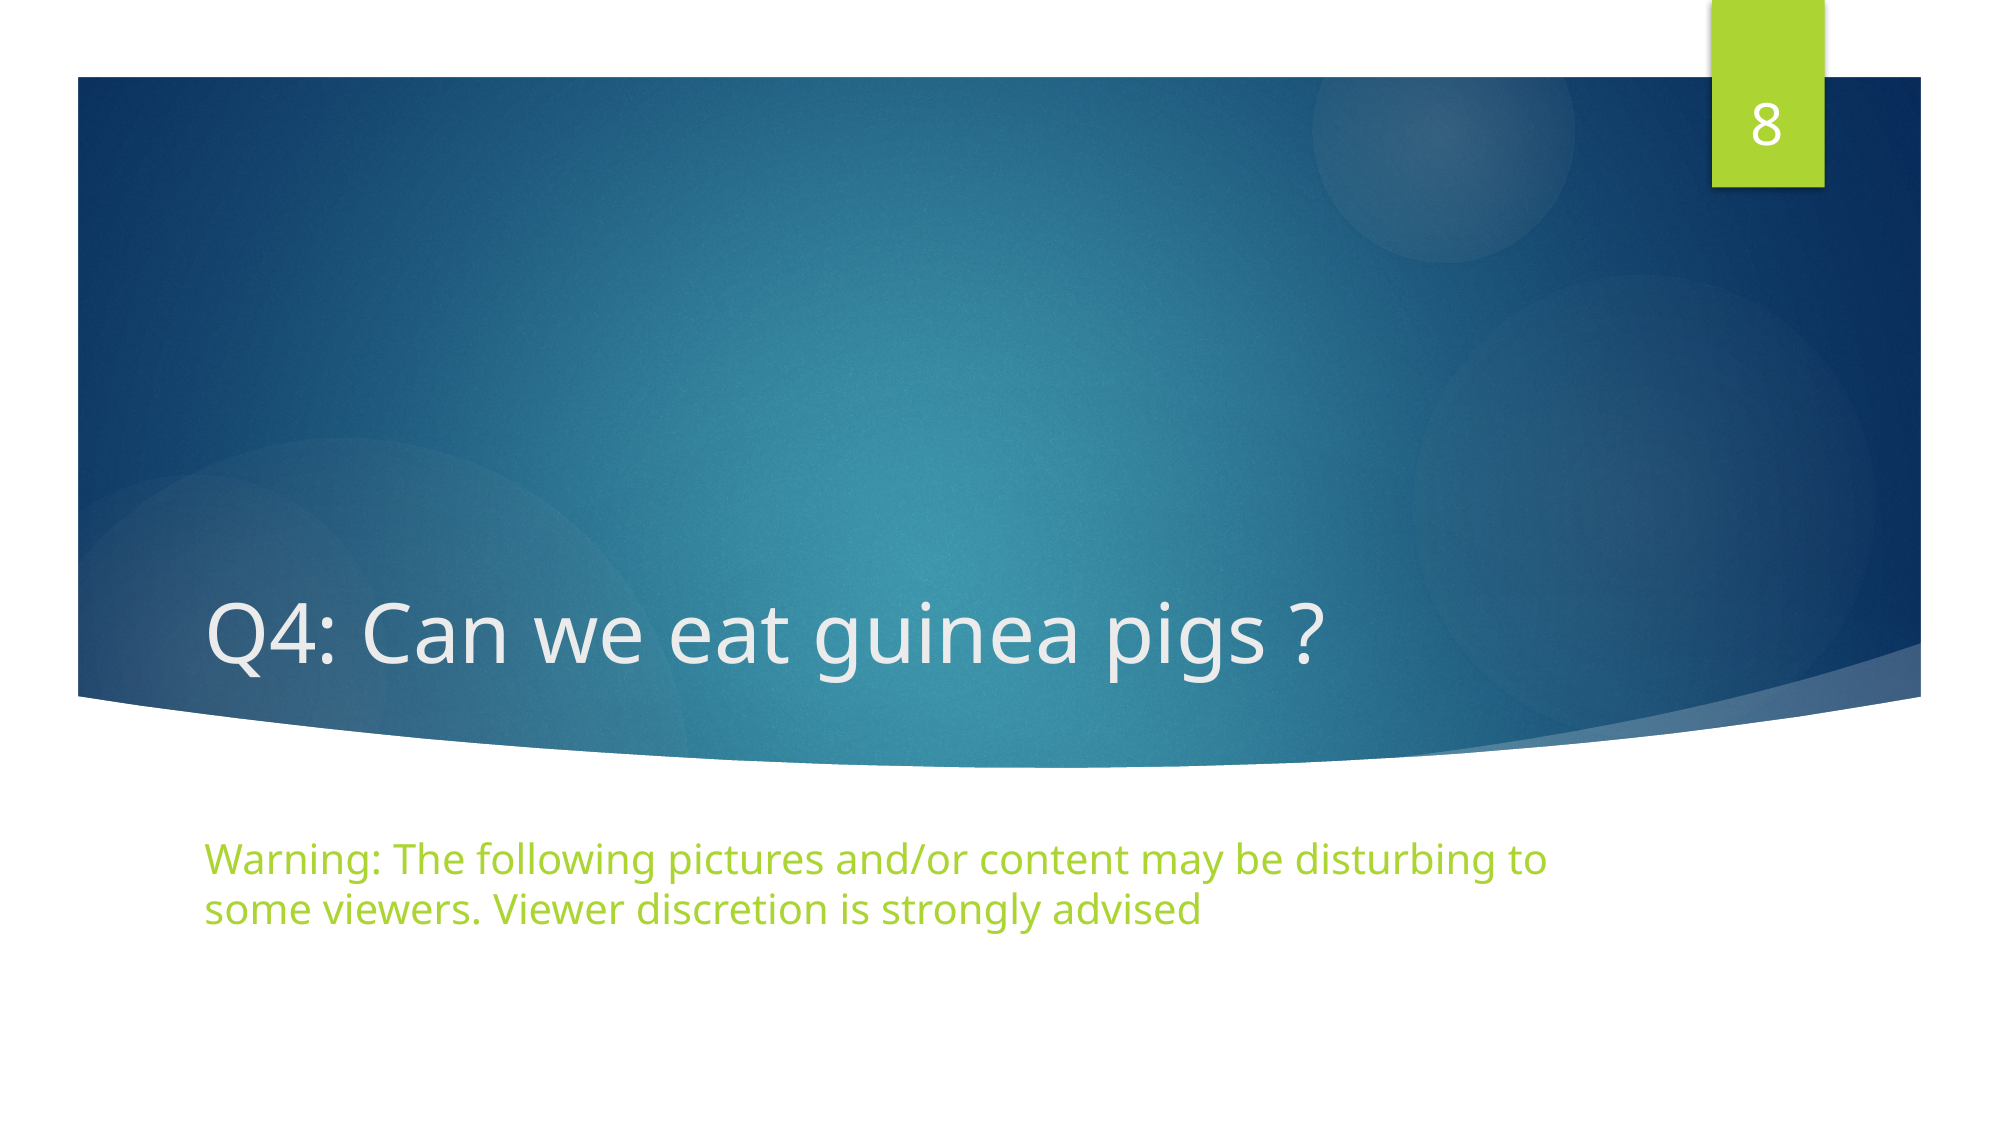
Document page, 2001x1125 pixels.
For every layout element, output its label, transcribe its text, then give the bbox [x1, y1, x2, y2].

title Q4: Can we eat guinea pigs ? [189, 388, 1638, 688]
list Warning: The following pictures and/or content may be disturbing to some viewers. Viewer discretion is strongly advised [189, 825, 1638, 967]
slide_number 8 [1698, 48, 1836, 175]
